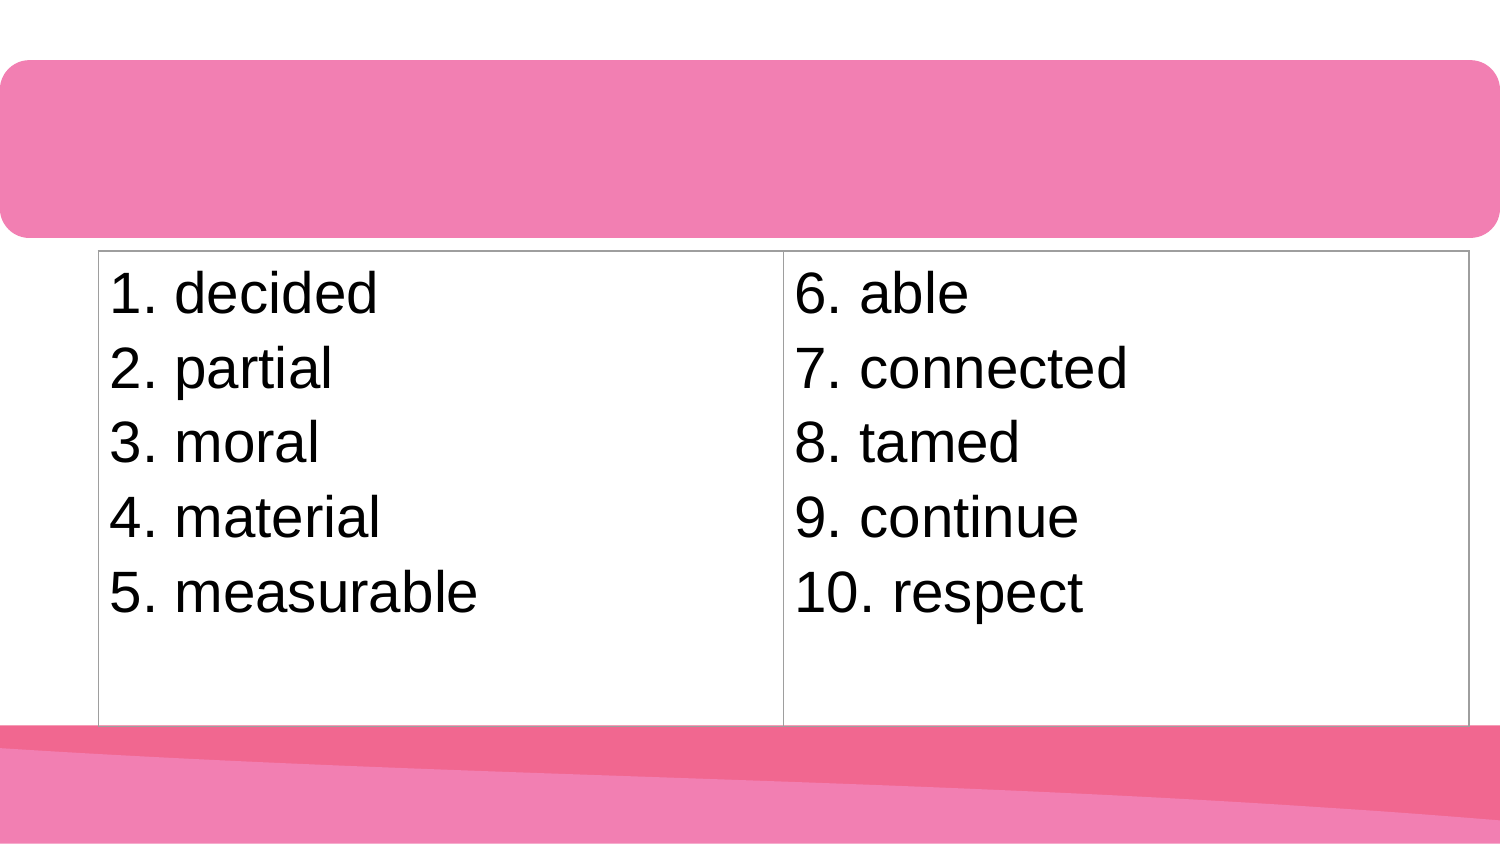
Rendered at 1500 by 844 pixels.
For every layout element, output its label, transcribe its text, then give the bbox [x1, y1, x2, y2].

table_header 6. able 7. connected 8. tamed 9. continue 10. respect [784, 252, 1468, 726]
table_header 1. decided 2. partial 3. moral 4. material 5. measurable [99, 252, 783, 726]
